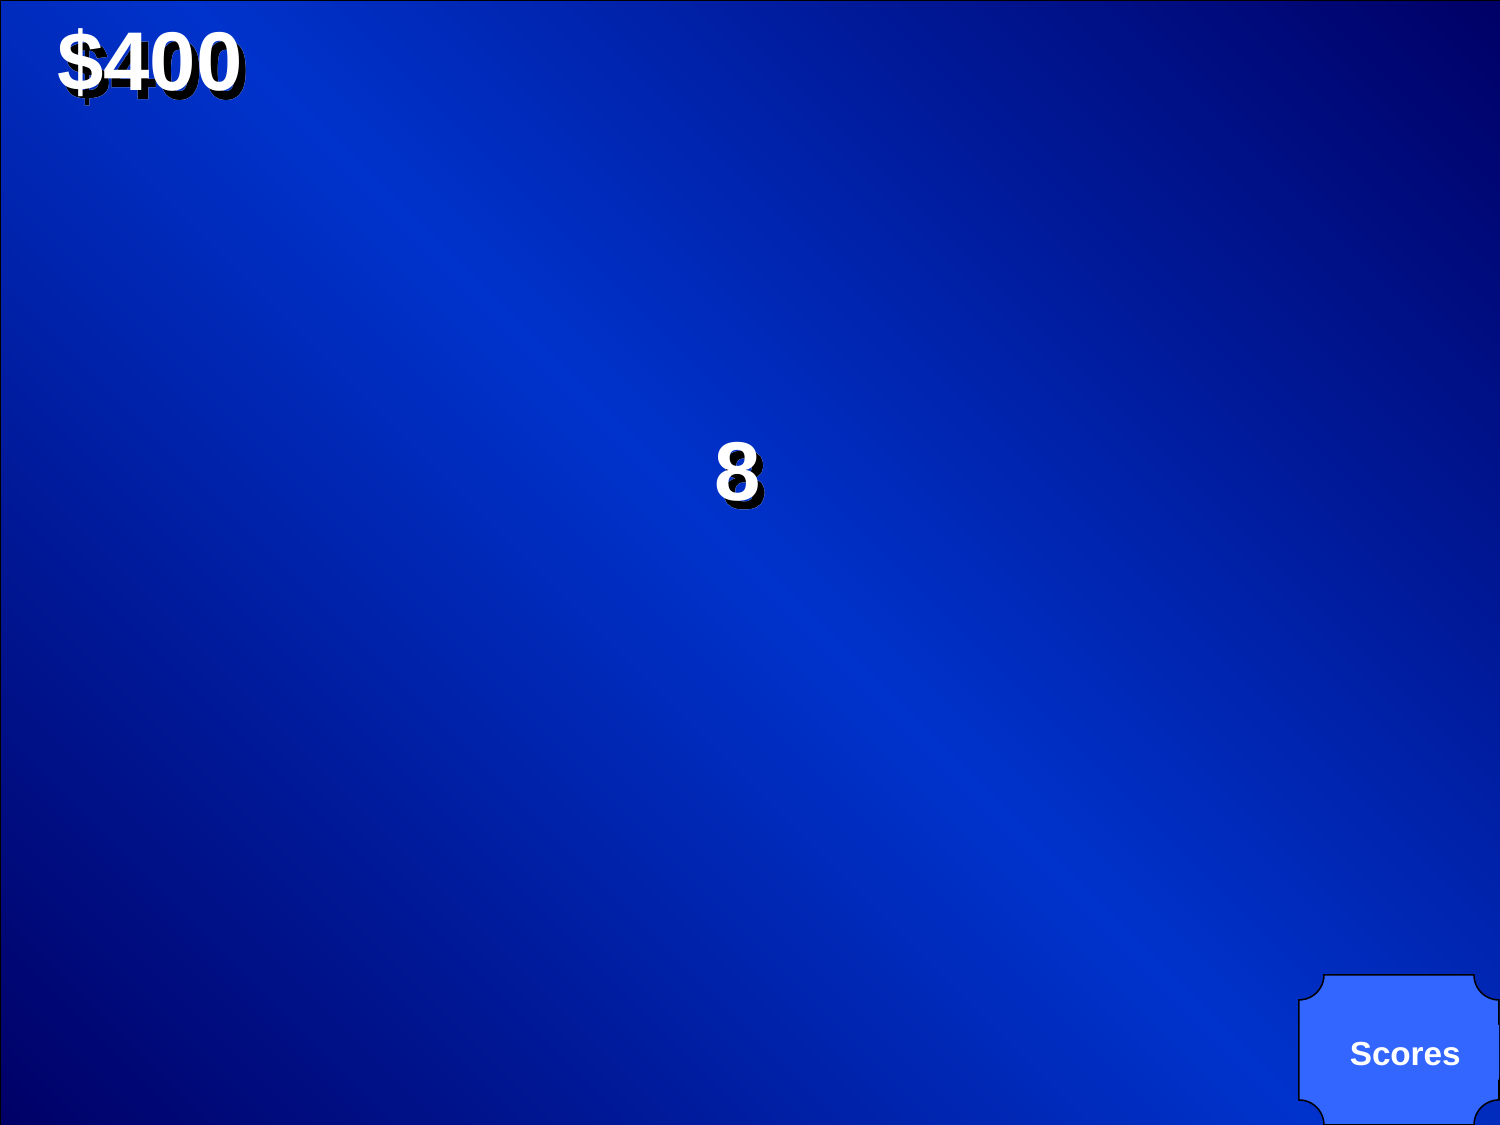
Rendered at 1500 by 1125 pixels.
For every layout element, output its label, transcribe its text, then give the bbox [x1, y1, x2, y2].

text_box 8 [50, 409, 1425, 525]
text_box $400 [0, 0, 300, 115]
text_box [0, 0, 1500, 1125]
text_box Scores [1311, 1024, 1499, 1080]
text_box [1298, 974, 1499, 1125]
